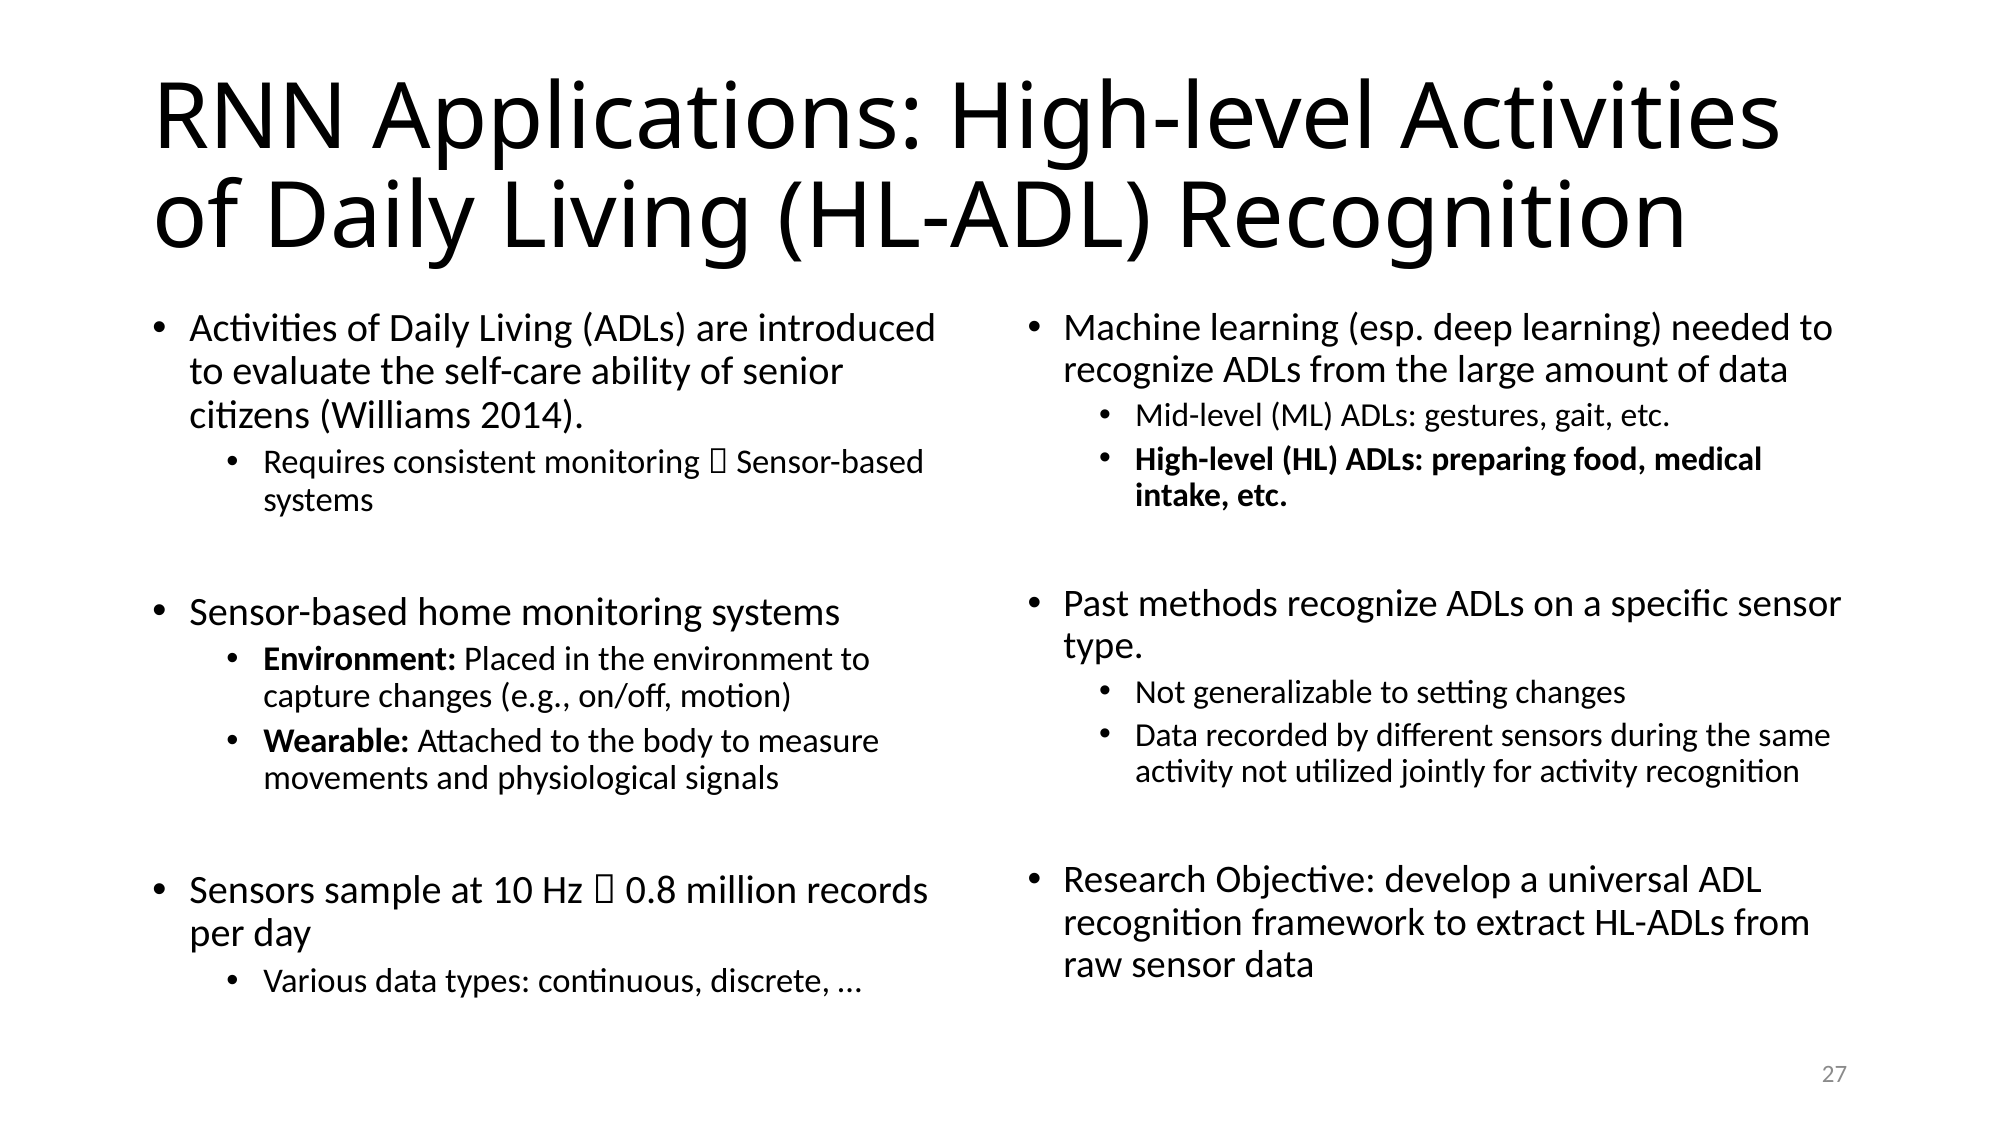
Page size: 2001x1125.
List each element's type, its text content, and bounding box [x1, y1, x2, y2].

list Activities of Daily Living (ADLs) are introduced to evaluate the self-care ability of senior citizens (Williams 2014). Requires consistent monitoring  Sensor-based systems Sensor-based home monitoring systems Environment: Placed in the environment to capture changes (e.g., on/off, motion) Wearable: Attached to the body to measure movements and physiological signals Sensors sample at 10 Hz  0.8 million records per day Various data types: continuous, discrete, … [137, 299, 988, 1014]
title RNN Applications: High-level Activities of Daily Living (HL-ADL) Recognition [137, 59, 1863, 278]
slide_number 27 [1412, 1042, 1863, 1103]
list Machine learning (esp. deep learning) needed to recognize ADLs from the large amount of data Mid-level (ML) ADLs: gestures, gait, etc. High-level (HL) ADLs: preparing food, medical intake, etc. Past methods recognize ADLs on a specific sensor type. Not generalizable to setting changes Data recorded by different sensors during the same activity not utilized jointly for activity recognition Research Objective: develop a universal ADL recognition framework to extract HL-ADLs from raw sensor data [1012, 299, 1863, 1014]
